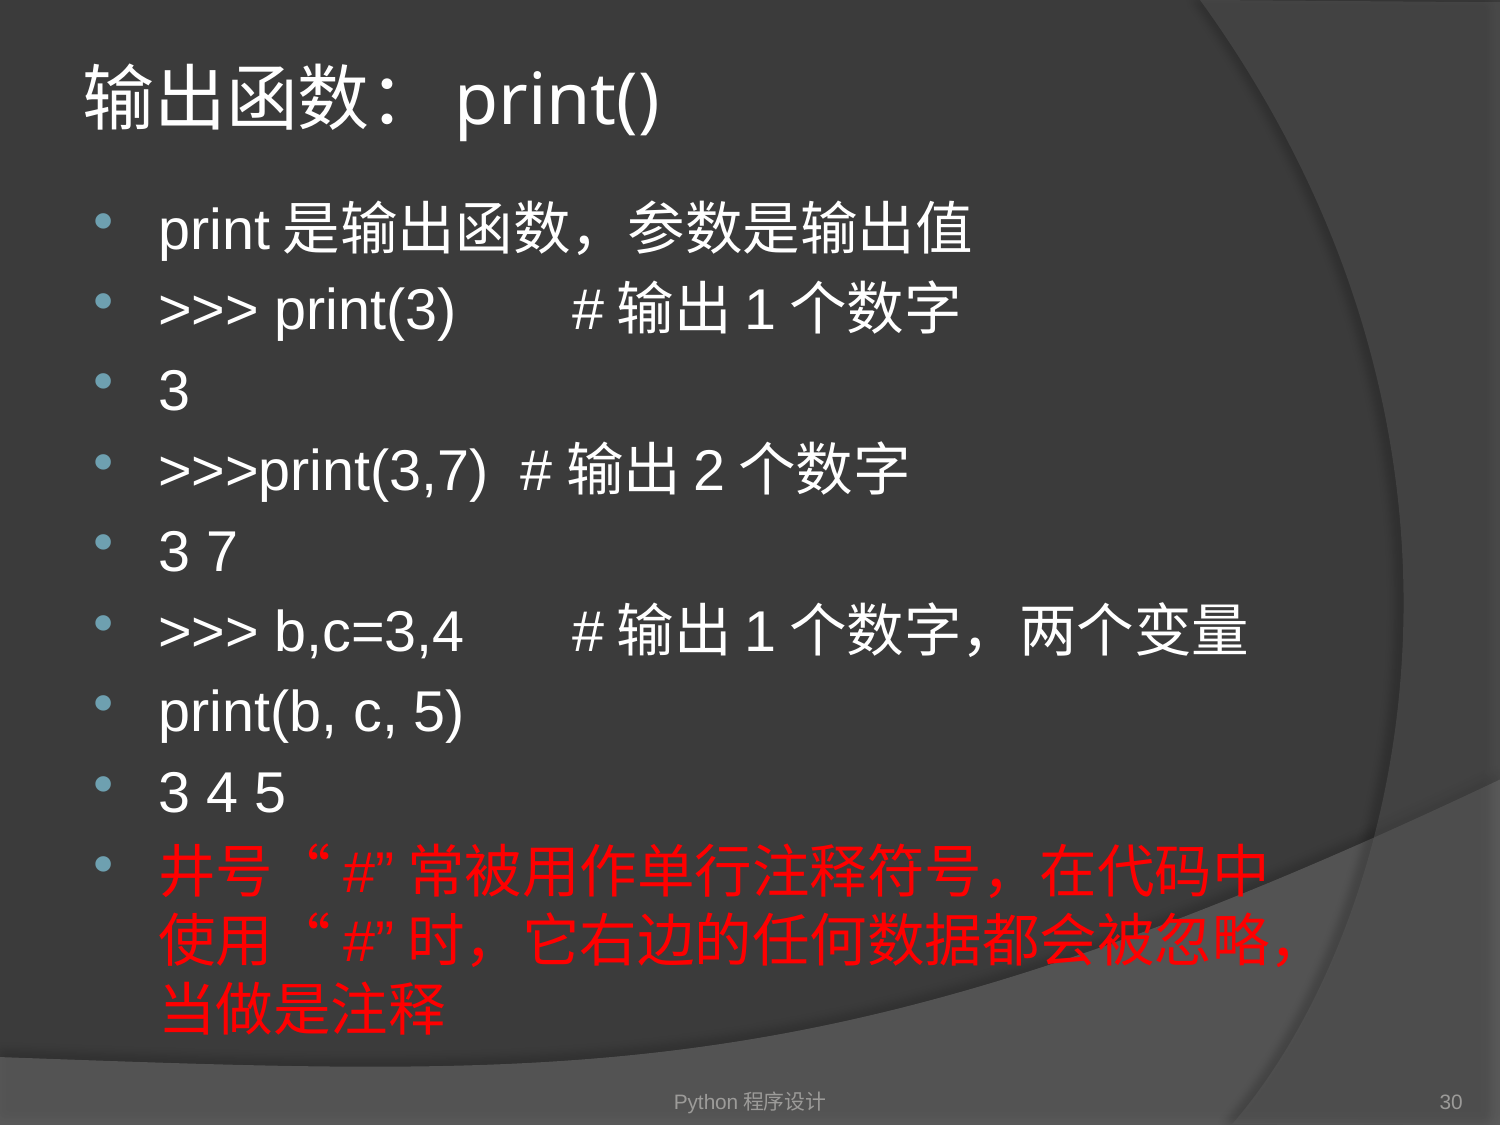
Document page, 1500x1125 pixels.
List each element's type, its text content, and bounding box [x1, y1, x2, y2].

footer Python程序设计 [512, 1053, 988, 1114]
slide_number 30 [1337, 1053, 1463, 1114]
title 输出函数：print() [75, 45, 1300, 184]
list print是输出函数，参数是输出值 >>> print(3) #输出1个数字 3 >>>print(3,7) #输出2个数字 3 7 >>> b,c=3,4 #输出1个数字，两个变量 print(b, c, 5) 3 4 5 井号“#”常被用作单行注释符号，在代码中使用“#”时，它右边的任何数据都会被忽略，当做是注释 [75, 184, 1300, 1054]
